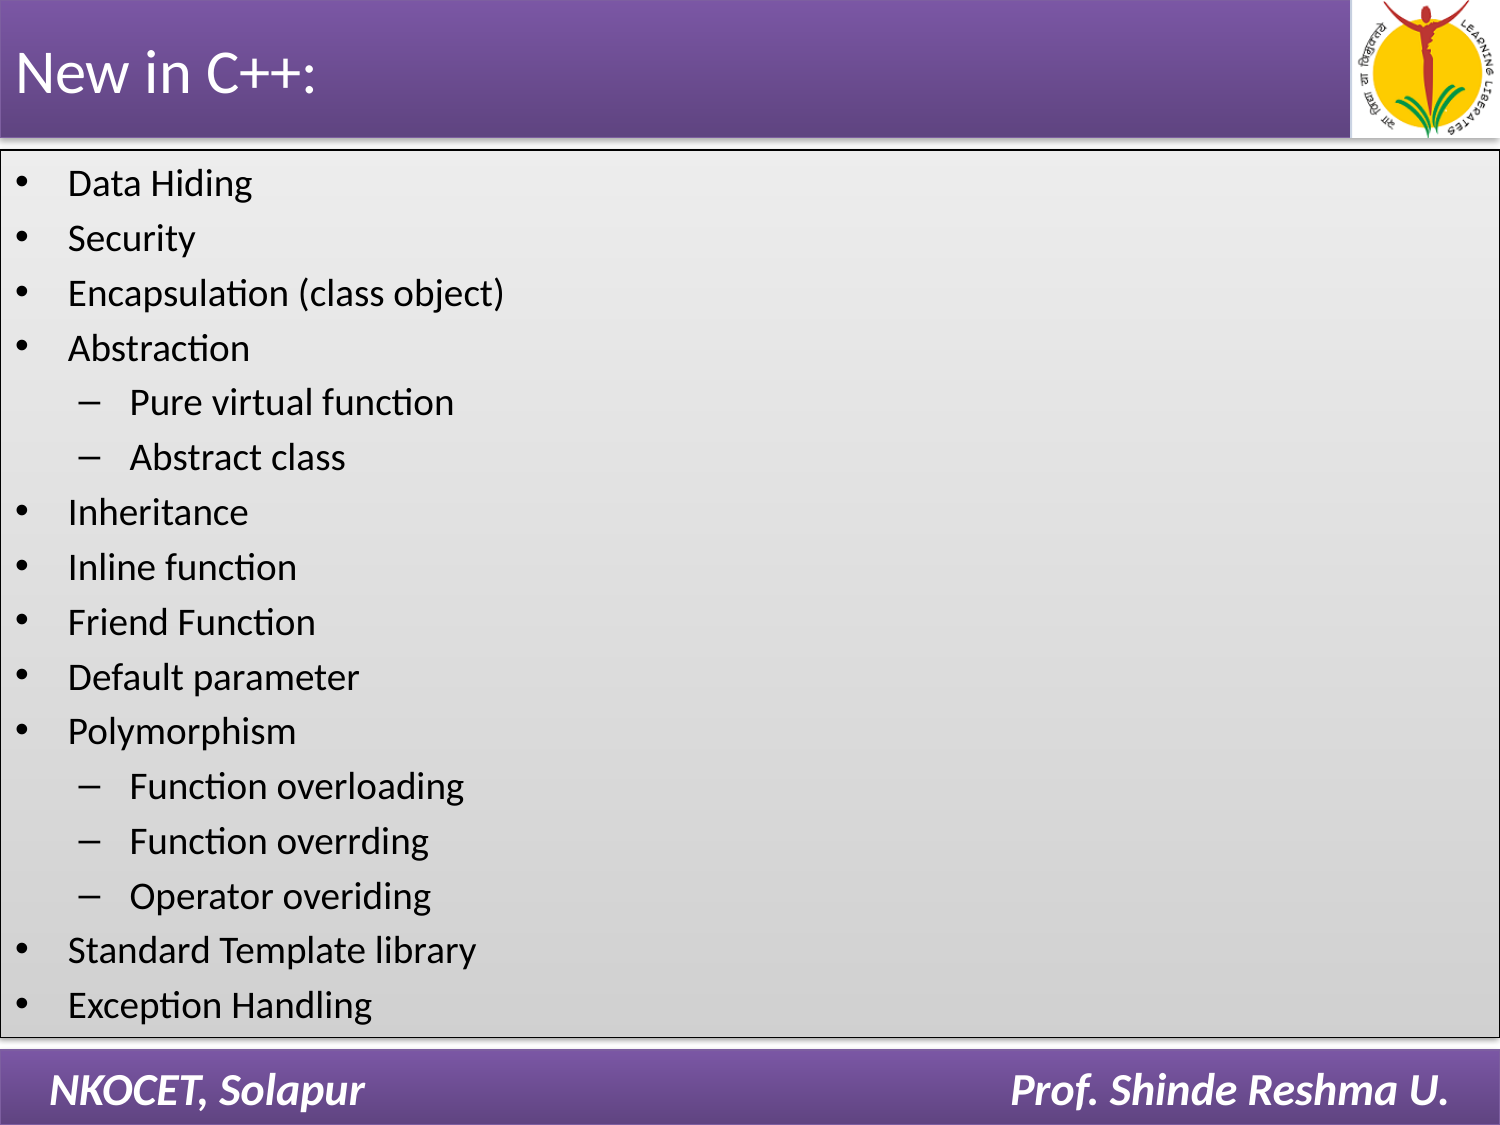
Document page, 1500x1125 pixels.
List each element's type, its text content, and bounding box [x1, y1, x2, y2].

title New in C++: [0, 0, 1347, 138]
list Data Hiding Security Encapsulation (class object) Abstraction Pure virtual function Abstract class Inheritance Inline function Friend Function Default parameter Polymorphism Function overloading Function overrding Operator overiding Standard Template library Exception Handling [0, 149, 1500, 1038]
picture [1349, 0, 1500, 138]
text_box NKOCET, Solapur Prof. Shinde Reshma U. [0, 1049, 1500, 1125]
